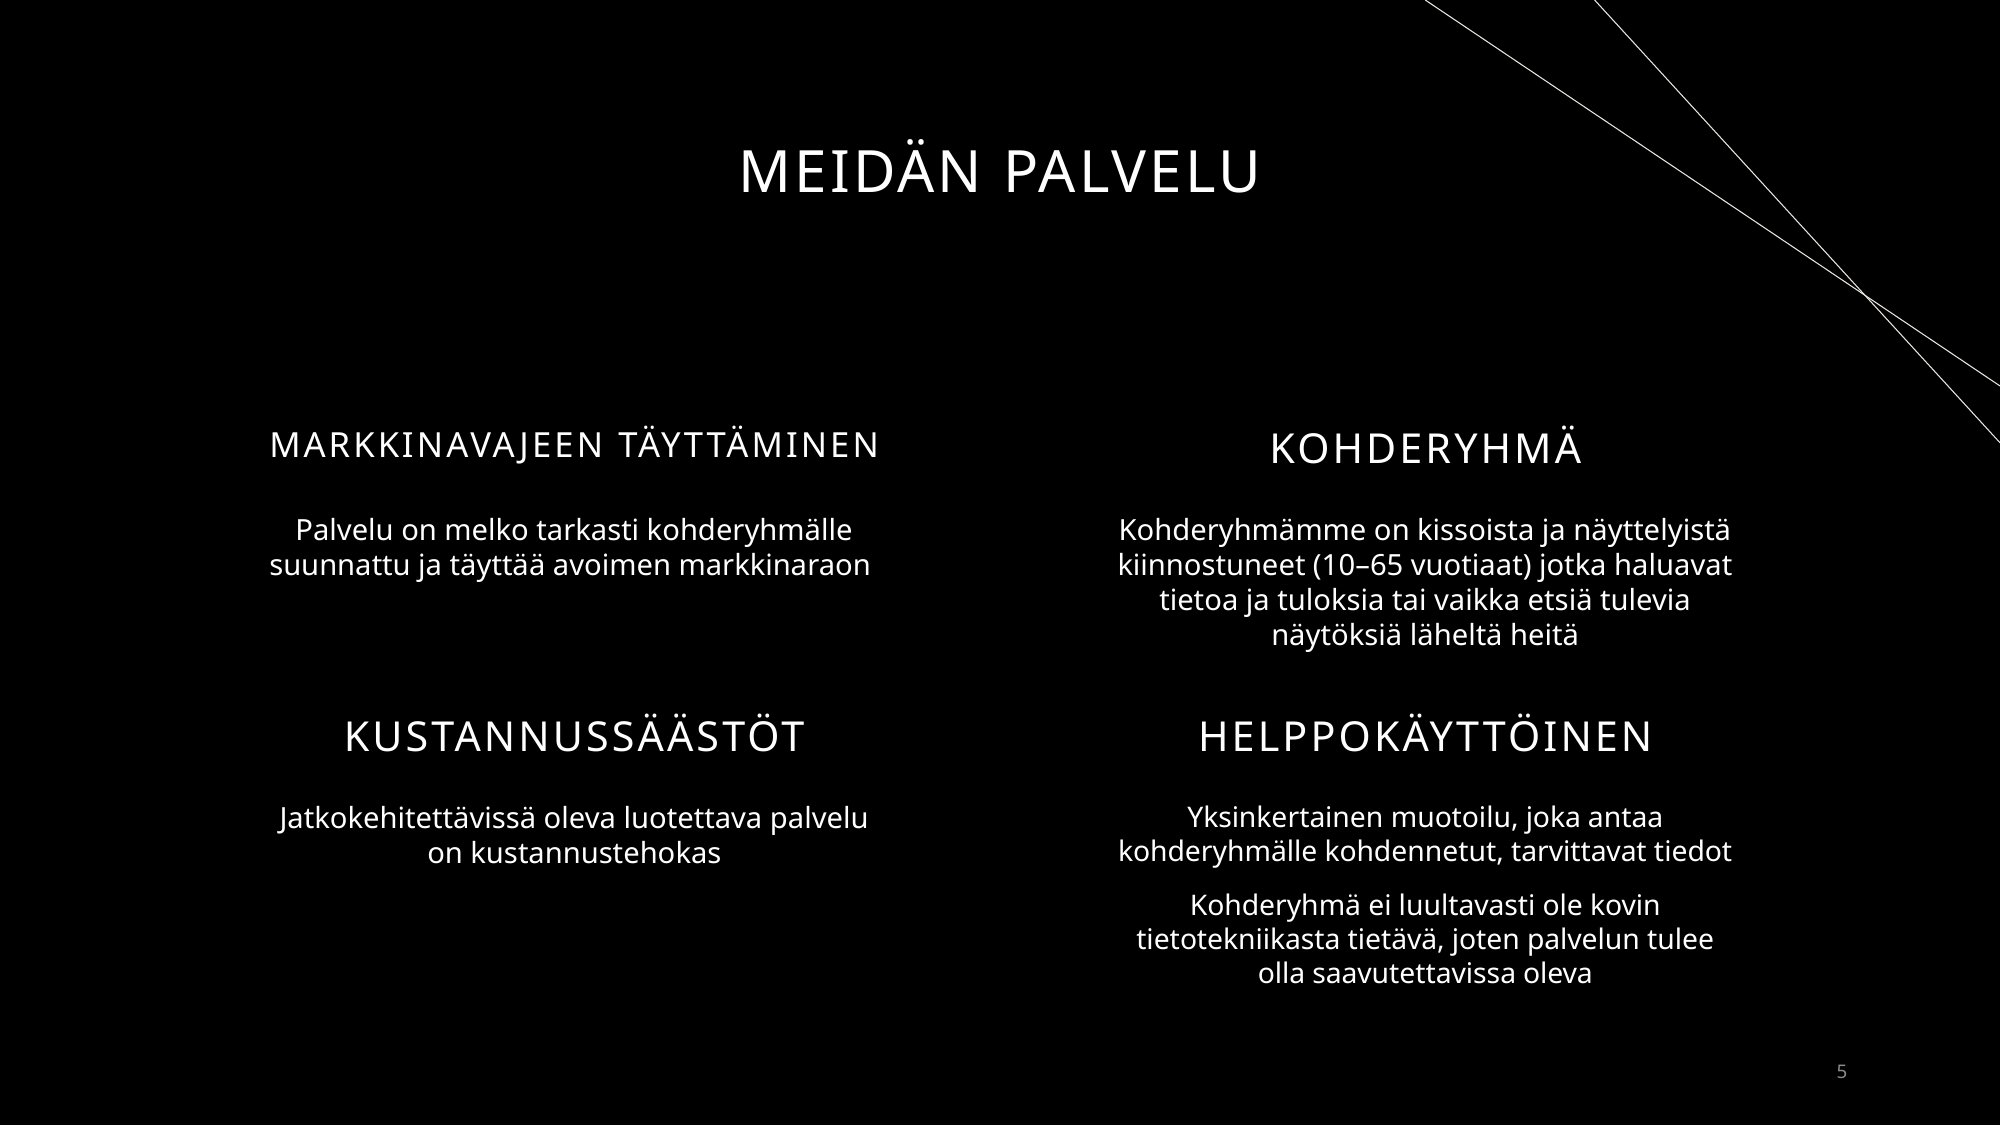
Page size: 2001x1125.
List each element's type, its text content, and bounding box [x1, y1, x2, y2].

list Jatkokehitettävissä oleva luotettava palvelu on kustannustehokas [243, 791, 906, 966]
list HELPPOKÄYTTÖINEN [1094, 708, 1756, 769]
list MARKKINAVAJEEN TÄYTTÄMINEN [243, 420, 906, 481]
title Meidän Palvelu [309, 64, 1691, 282]
list Palvelu on melko tarkasti kohderyhmälle suunnattu ja täyttää avoimen markkinaraon [243, 503, 905, 678]
list KOHDERYHMÄ [1094, 420, 1757, 481]
slide_number 5 [1412, 1042, 1863, 1103]
list Yksinkertainen muotoilu, joka antaa kohderyhmälle kohdennetut, tarvittavat tiedot Kohderyhmä ei luultavasti ole kovin tietotekniikasta tietävä, joten palvelun tulee olla saavutettavissa oleva [1094, 791, 1756, 1026]
list Kohderyhmämme on kissoista ja näyttelyistä kiinnostuneet (10–65 vuotiaat) jotka haluavat tietoa ja tuloksia tai vaikka etsiä tulevia näytöksiä läheltä heitä [1094, 503, 1756, 678]
list KUSTANNUSSÄÄSTÖT [243, 708, 906, 769]
